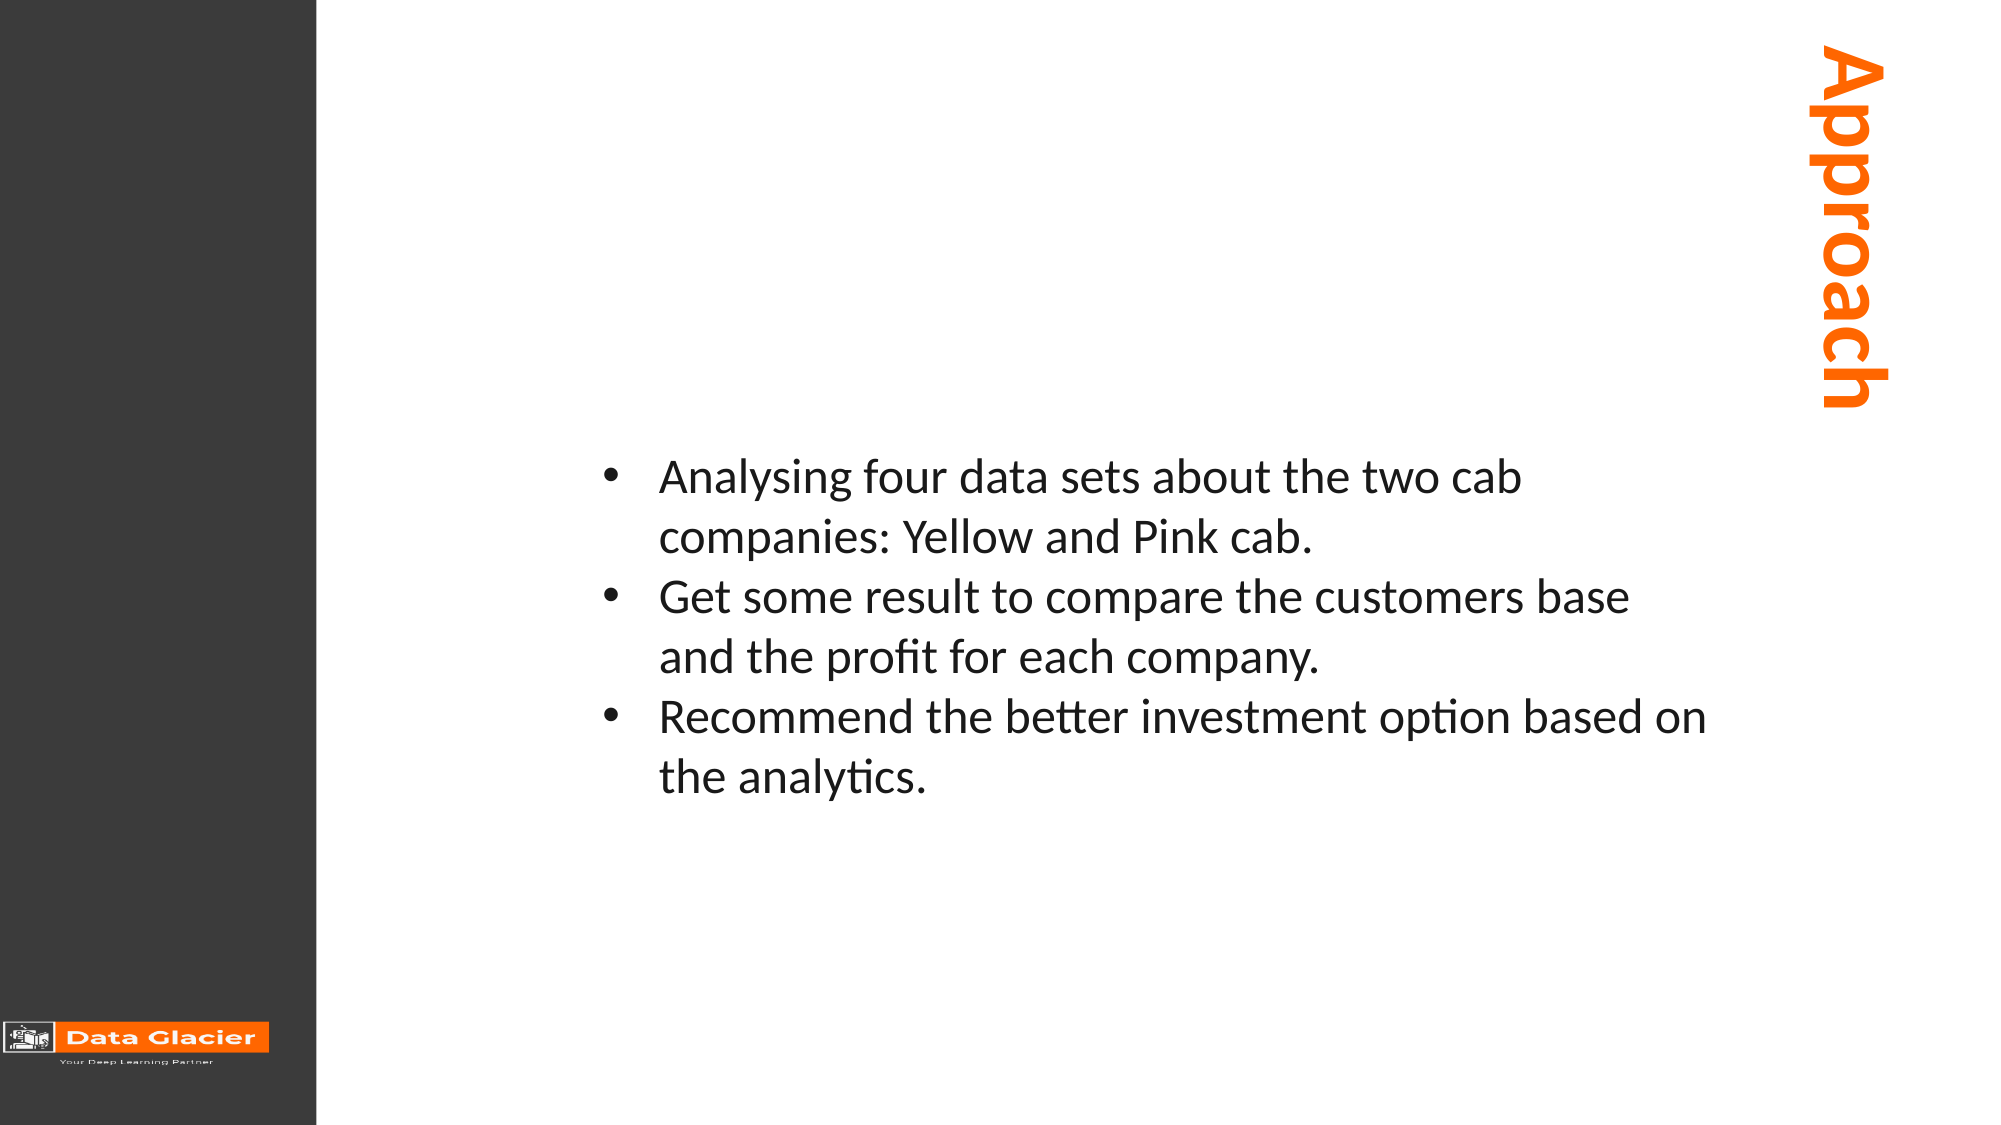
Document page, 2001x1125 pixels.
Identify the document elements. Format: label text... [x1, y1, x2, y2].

title [0, 0, 316, 1125]
text_box Analysing four data sets about the two cab companies: Yellow and Pink cab. Get some result to compare the customers base and the profit for each company. Recommend the better investment option based on the analytics. [587, 436, 1729, 812]
subtitle Approach [316, 0, 2000, 1125]
picture [0, 961, 272, 1125]
